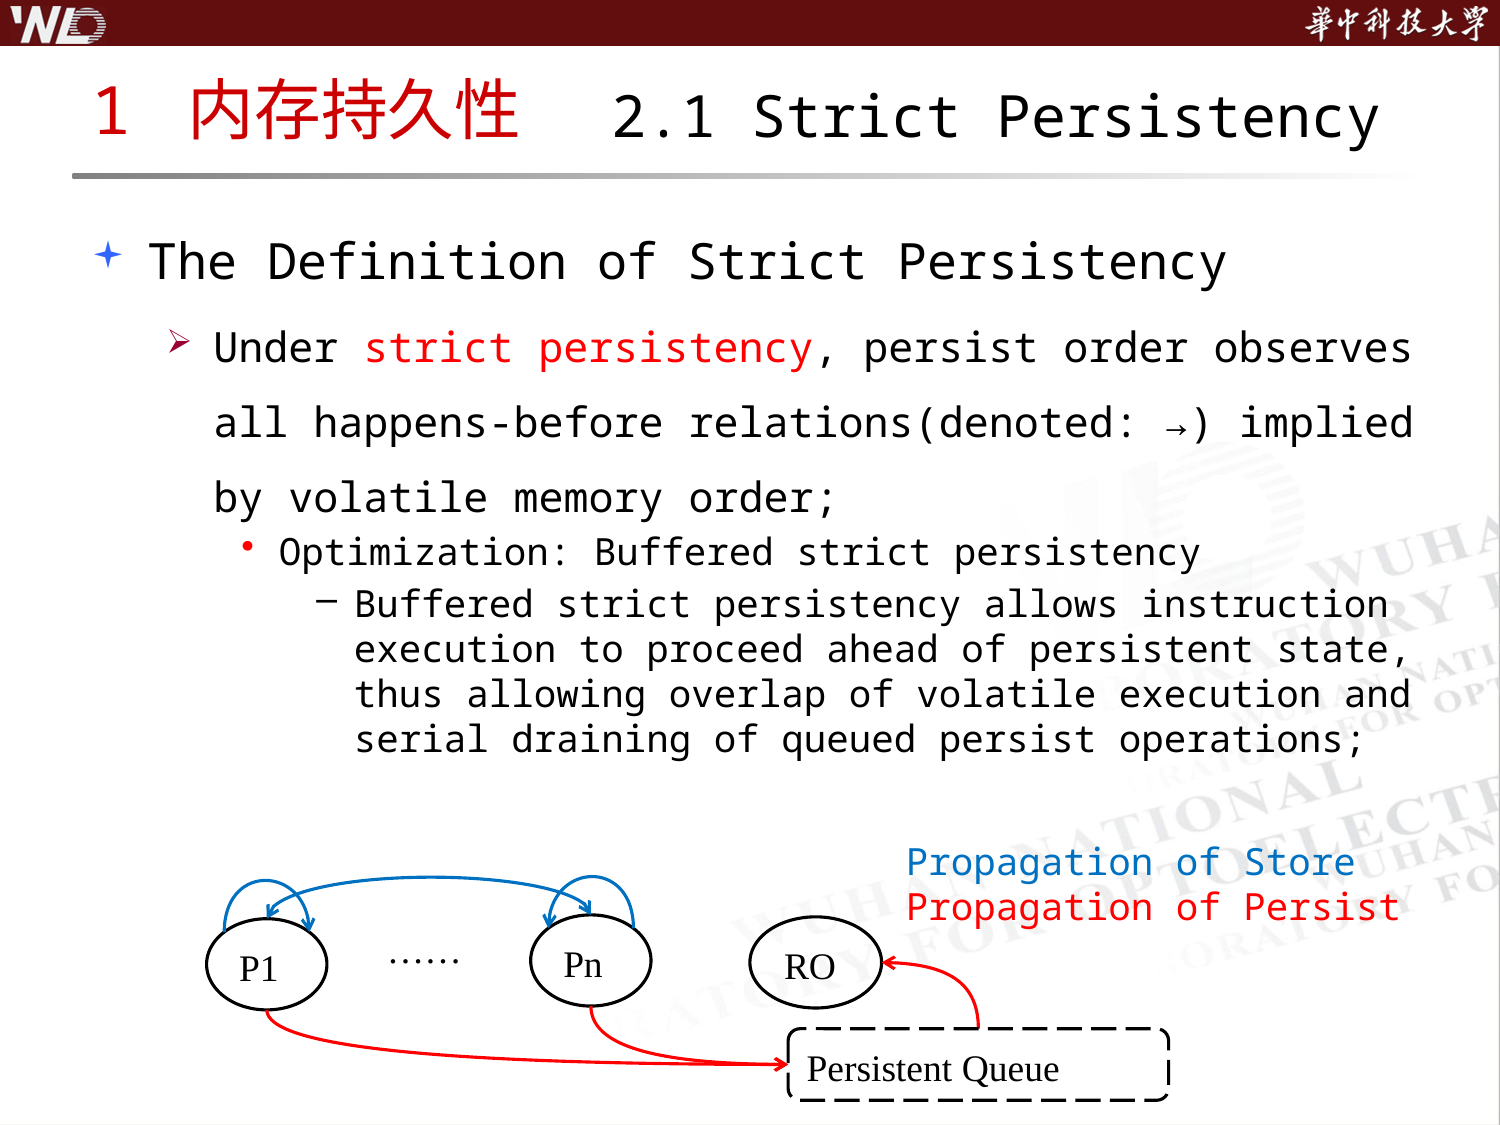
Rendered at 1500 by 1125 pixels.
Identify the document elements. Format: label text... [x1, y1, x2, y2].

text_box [206, 914, 979, 1063]
list 2.1 Strict Persistency [596, 72, 1500, 144]
text_box Persistent Queue [788, 1028, 1169, 1101]
picture [0, 0, 1500, 1125]
list The Definition of Strict Persistency Under strict persistency, persist order observes all happens-before relations(denoted: →) implied by volatile memory order; Optimization: Buffered strict persistency Buffered strict persistency allows instruction execution to proceed ahead of persistent state, thus allowing overlap of volatile execution and serial draining of queued persist operations; [76, 191, 1459, 1053]
text_box Propagation of Store Propagation of Persist [891, 830, 1416, 936]
title 1 内存持久性 [76, 54, 597, 161]
